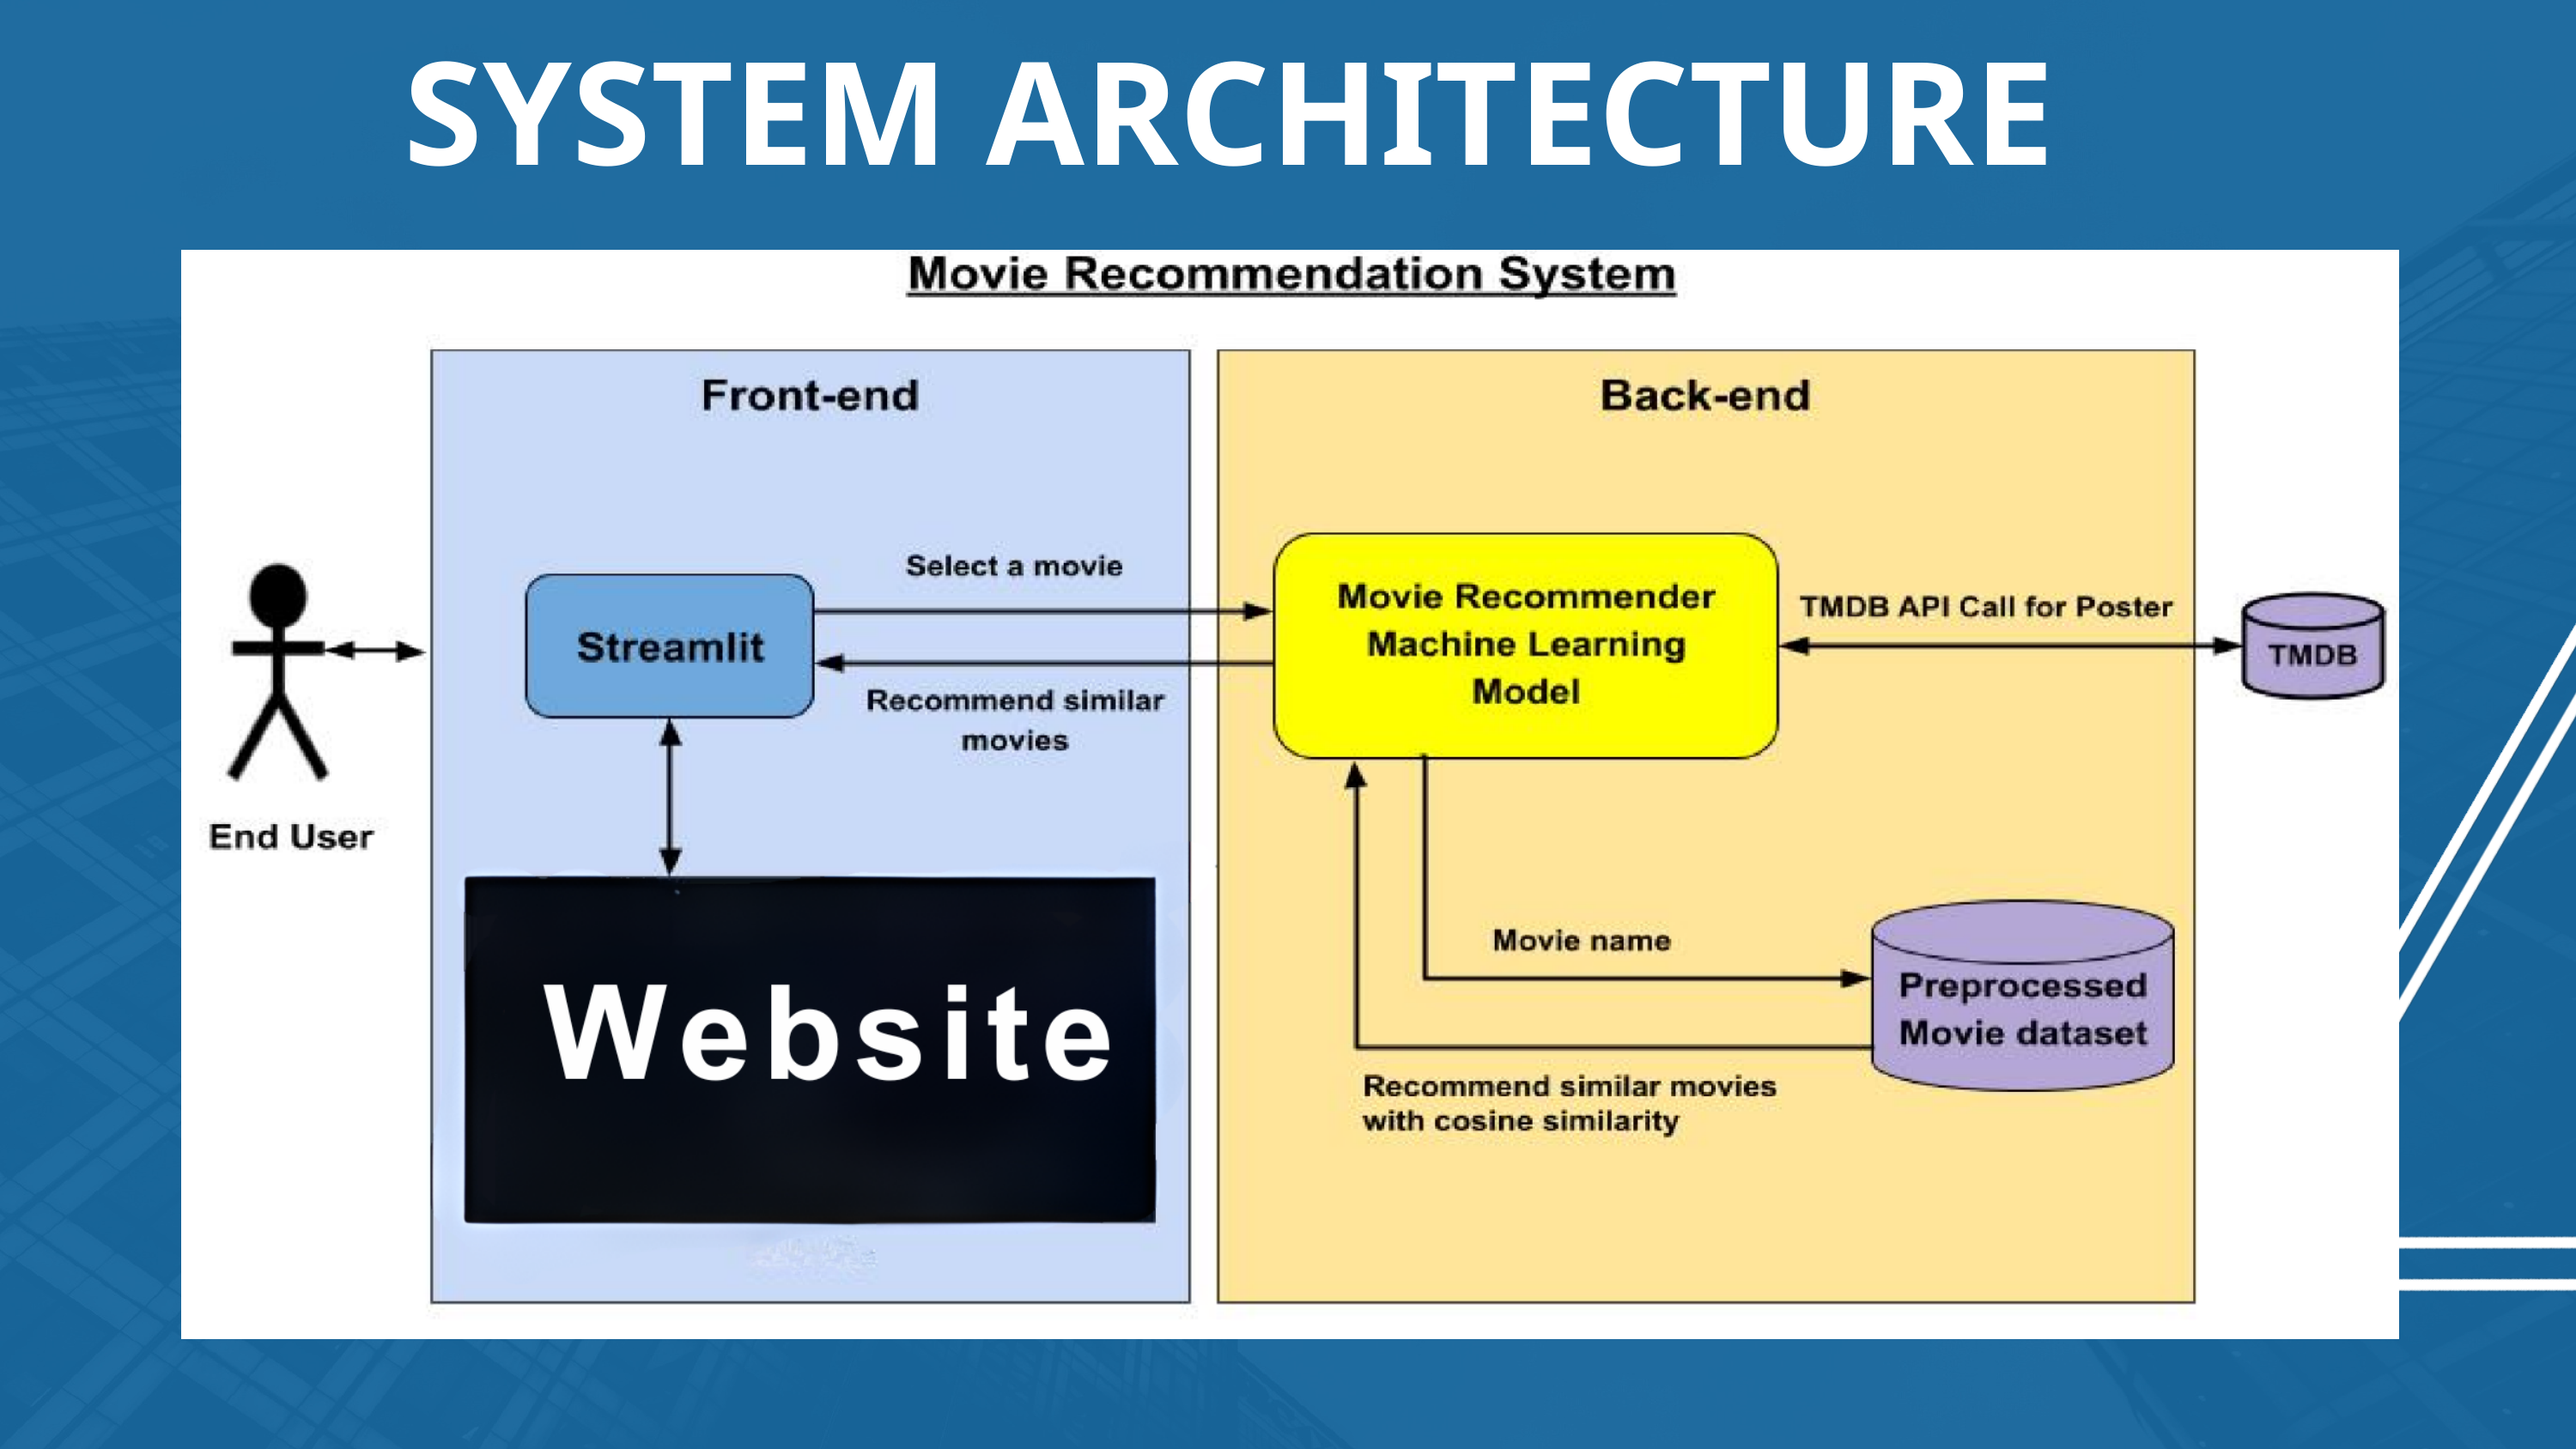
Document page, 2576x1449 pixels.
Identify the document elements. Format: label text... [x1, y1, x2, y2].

text_box SYSTEM ARCHITECTURE [354, 15, 2427, 251]
picture [0, 0, 2576, 1449]
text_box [2268, 724, 2576, 1427]
